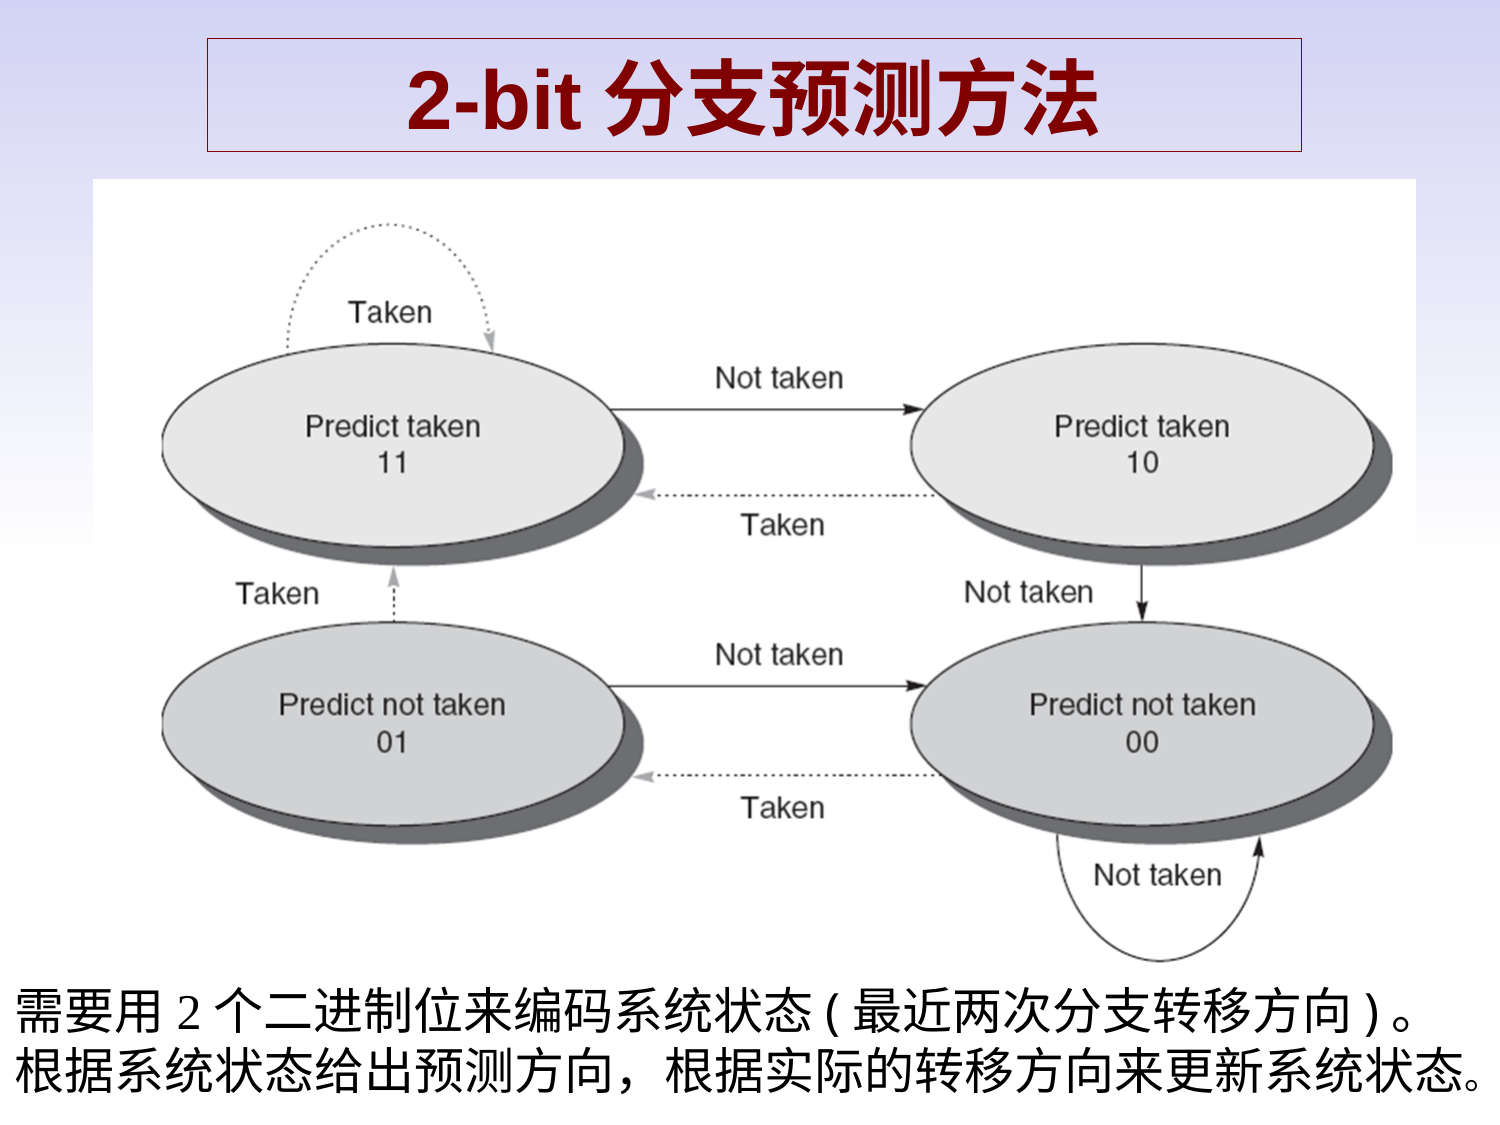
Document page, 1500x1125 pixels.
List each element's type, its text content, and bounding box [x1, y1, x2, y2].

text_box 需要用2个二进制位来编码系统状态(最近两次分支转移方向)。根据系统状态给出预测方向，根据实际的转移方向来更新系统状态。 [0, 972, 1500, 1108]
picture [93, 179, 1416, 973]
text_box 2-bit分支预测方法 [207, 38, 1302, 152]
